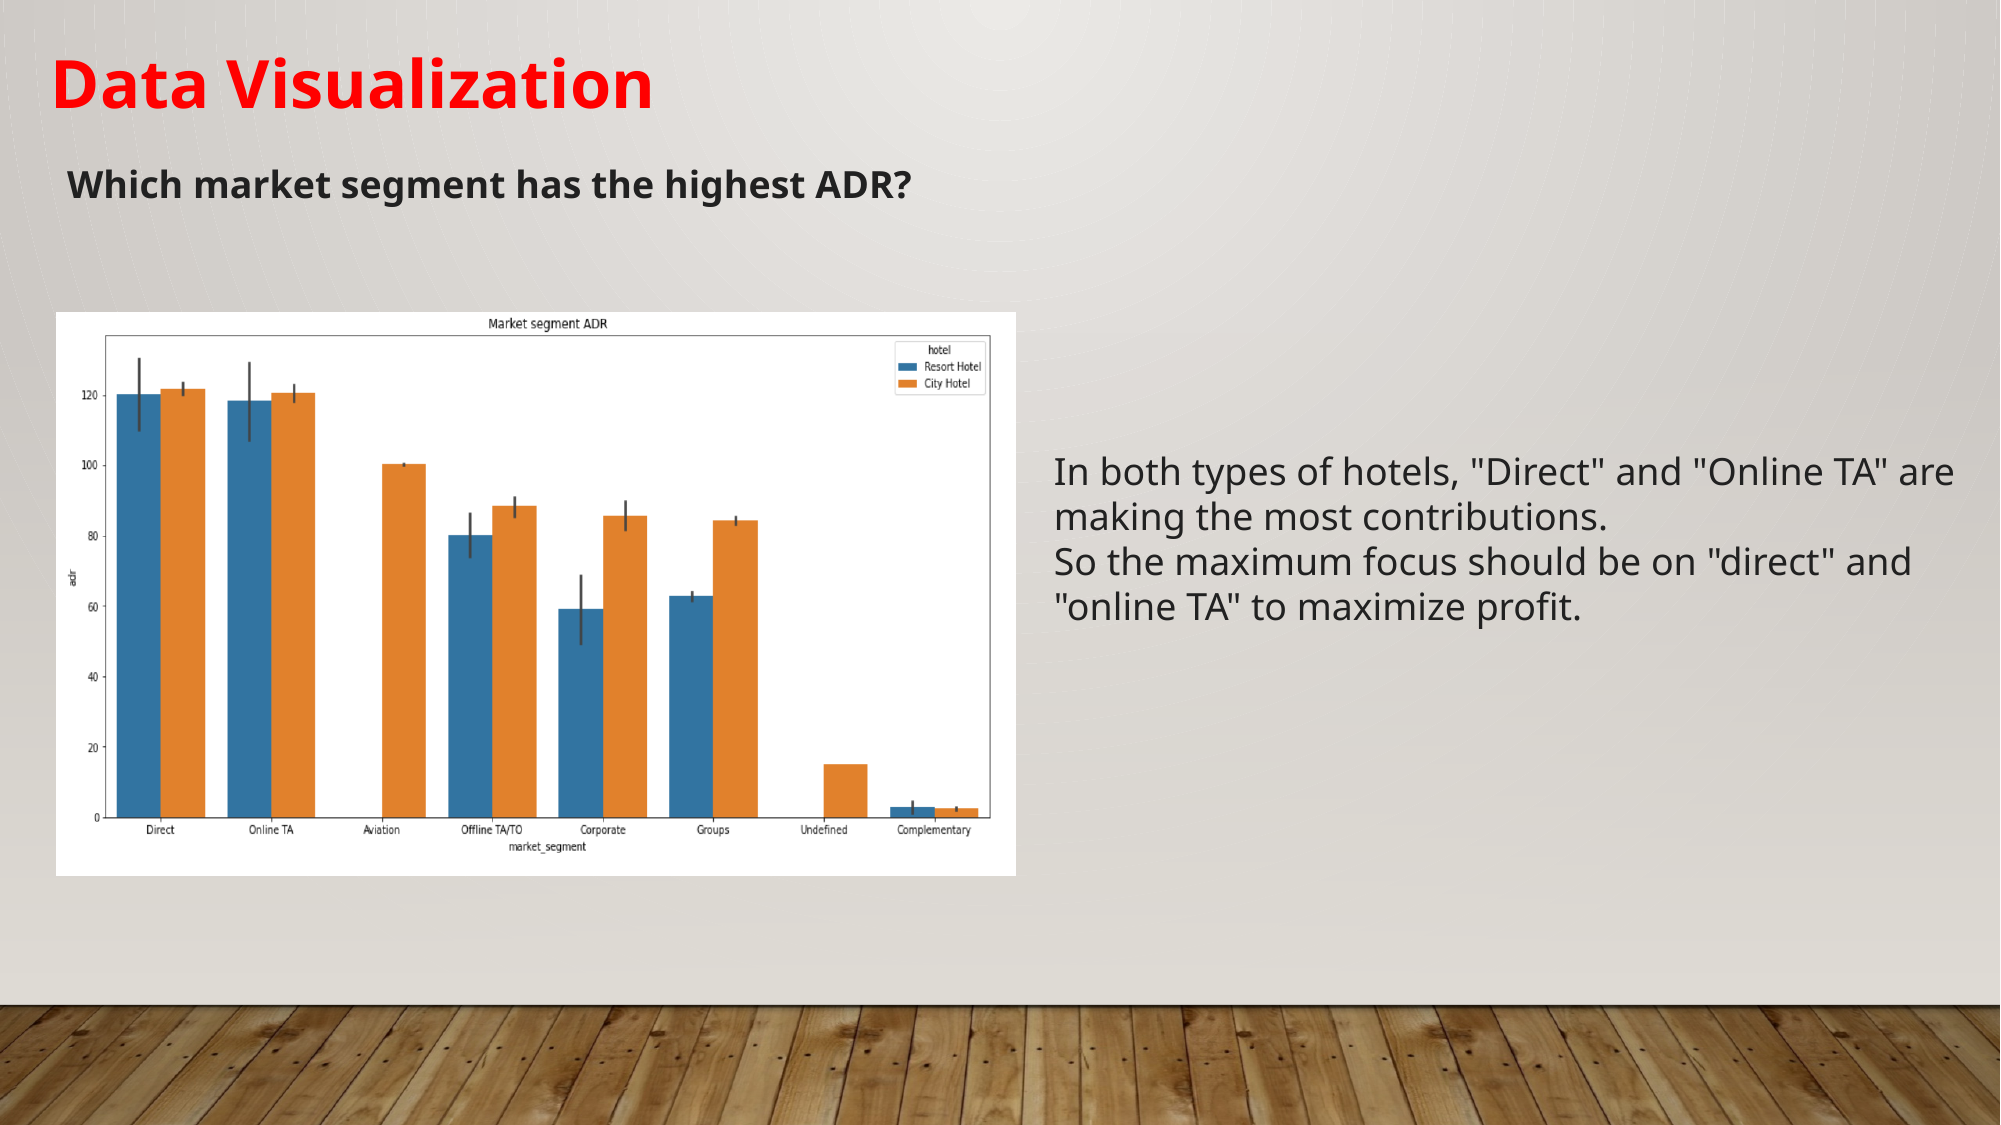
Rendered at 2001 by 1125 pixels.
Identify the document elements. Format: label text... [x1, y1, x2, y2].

picture [56, 311, 1016, 876]
text_box Which market segment has the highest ADR? [42, 153, 928, 214]
text_box Data Visualization [35, 34, 671, 130]
picture [0, 1005, 2000, 1125]
text_box In both types of hotels, "Direct" and "Online TA" are making the most contributions. So the maximum focus should be on "direct" and "online TA" to maximize profit. [1039, 441, 2000, 636]
